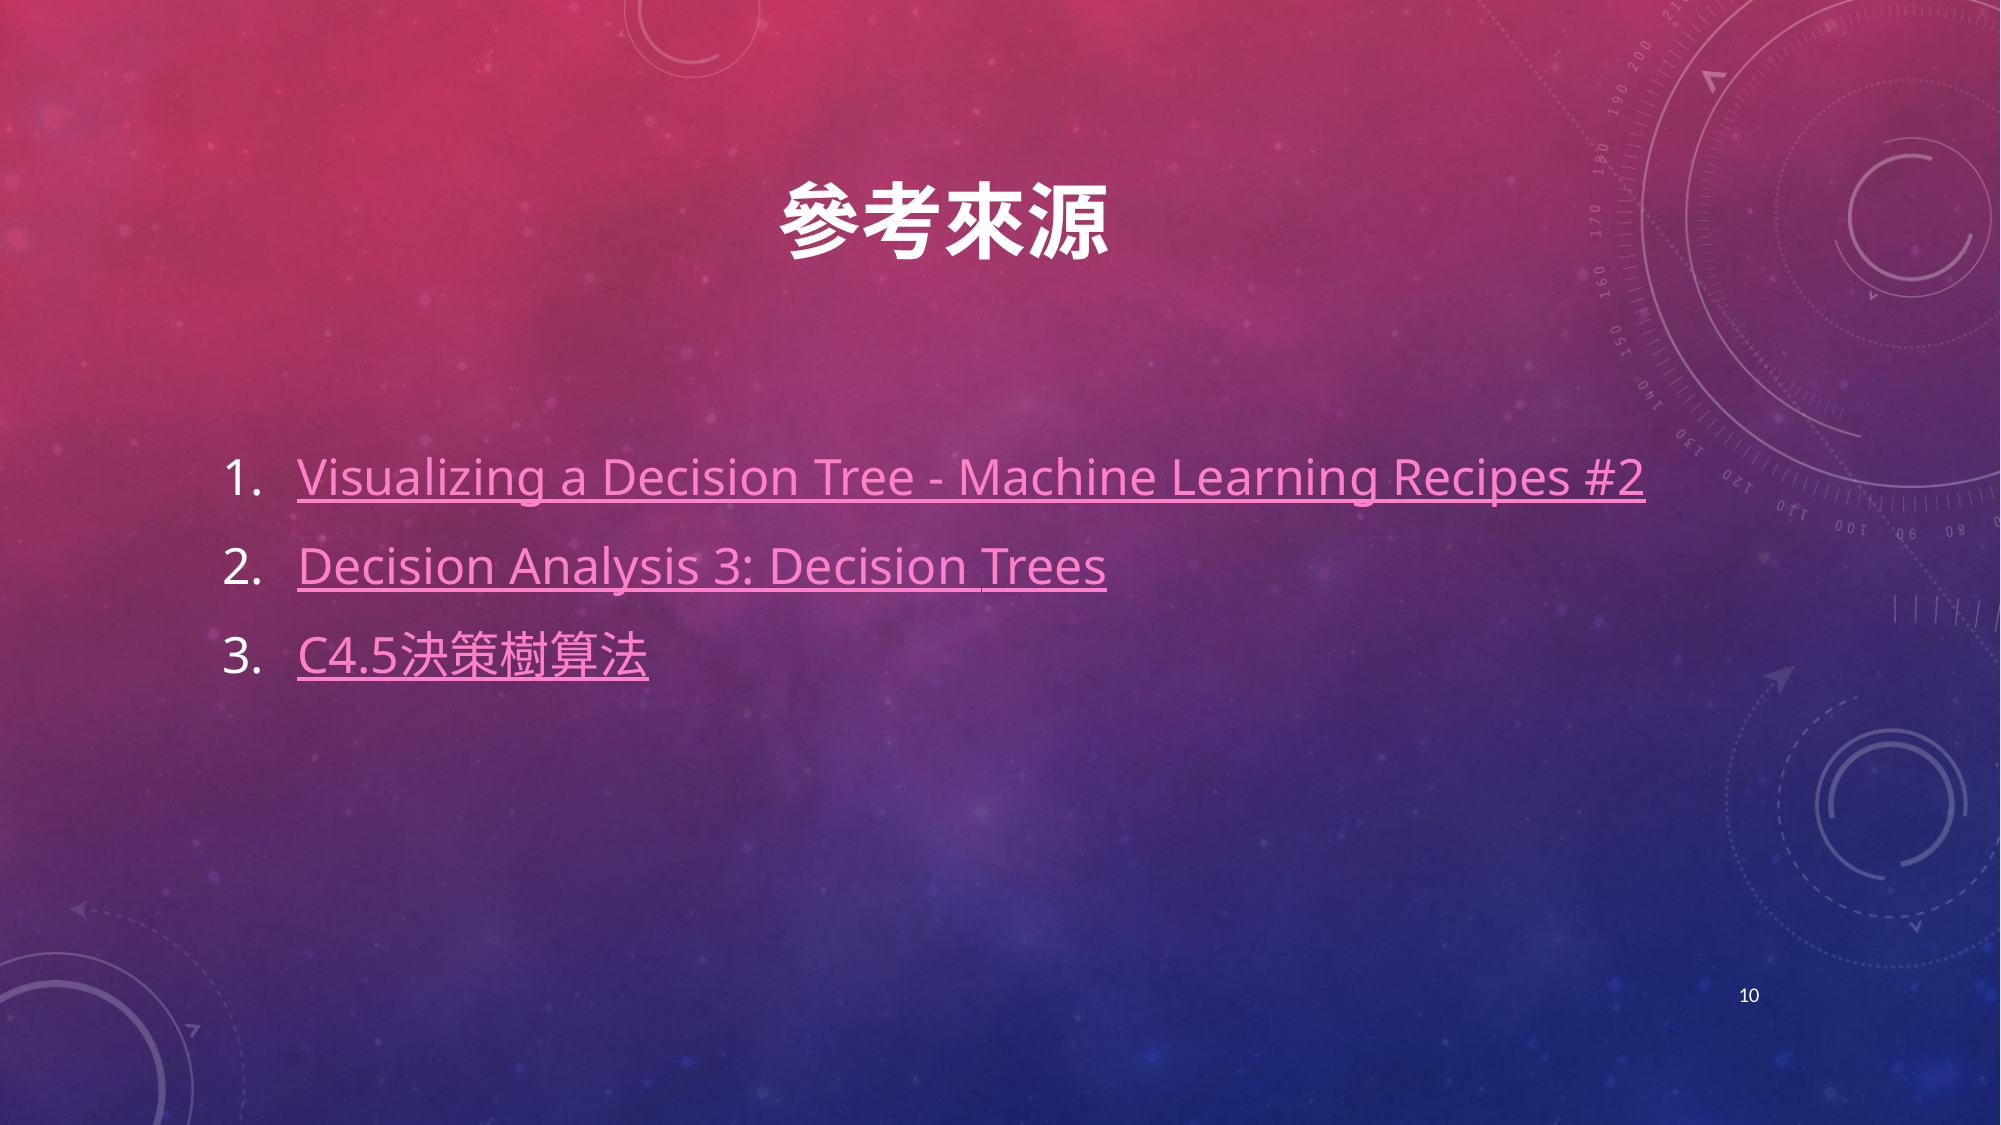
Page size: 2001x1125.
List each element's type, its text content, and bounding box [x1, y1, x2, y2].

slide_number 10 [1684, 963, 1775, 1025]
picture [0, 0, 2001, 1125]
list Visualizing a Decision Tree - Machine Learning Recipes #2 Decision Analysis 3: Decision Trees C4.5決策樹算法 [207, 351, 1775, 790]
title 參考來源 [112, 99, 1775, 339]
